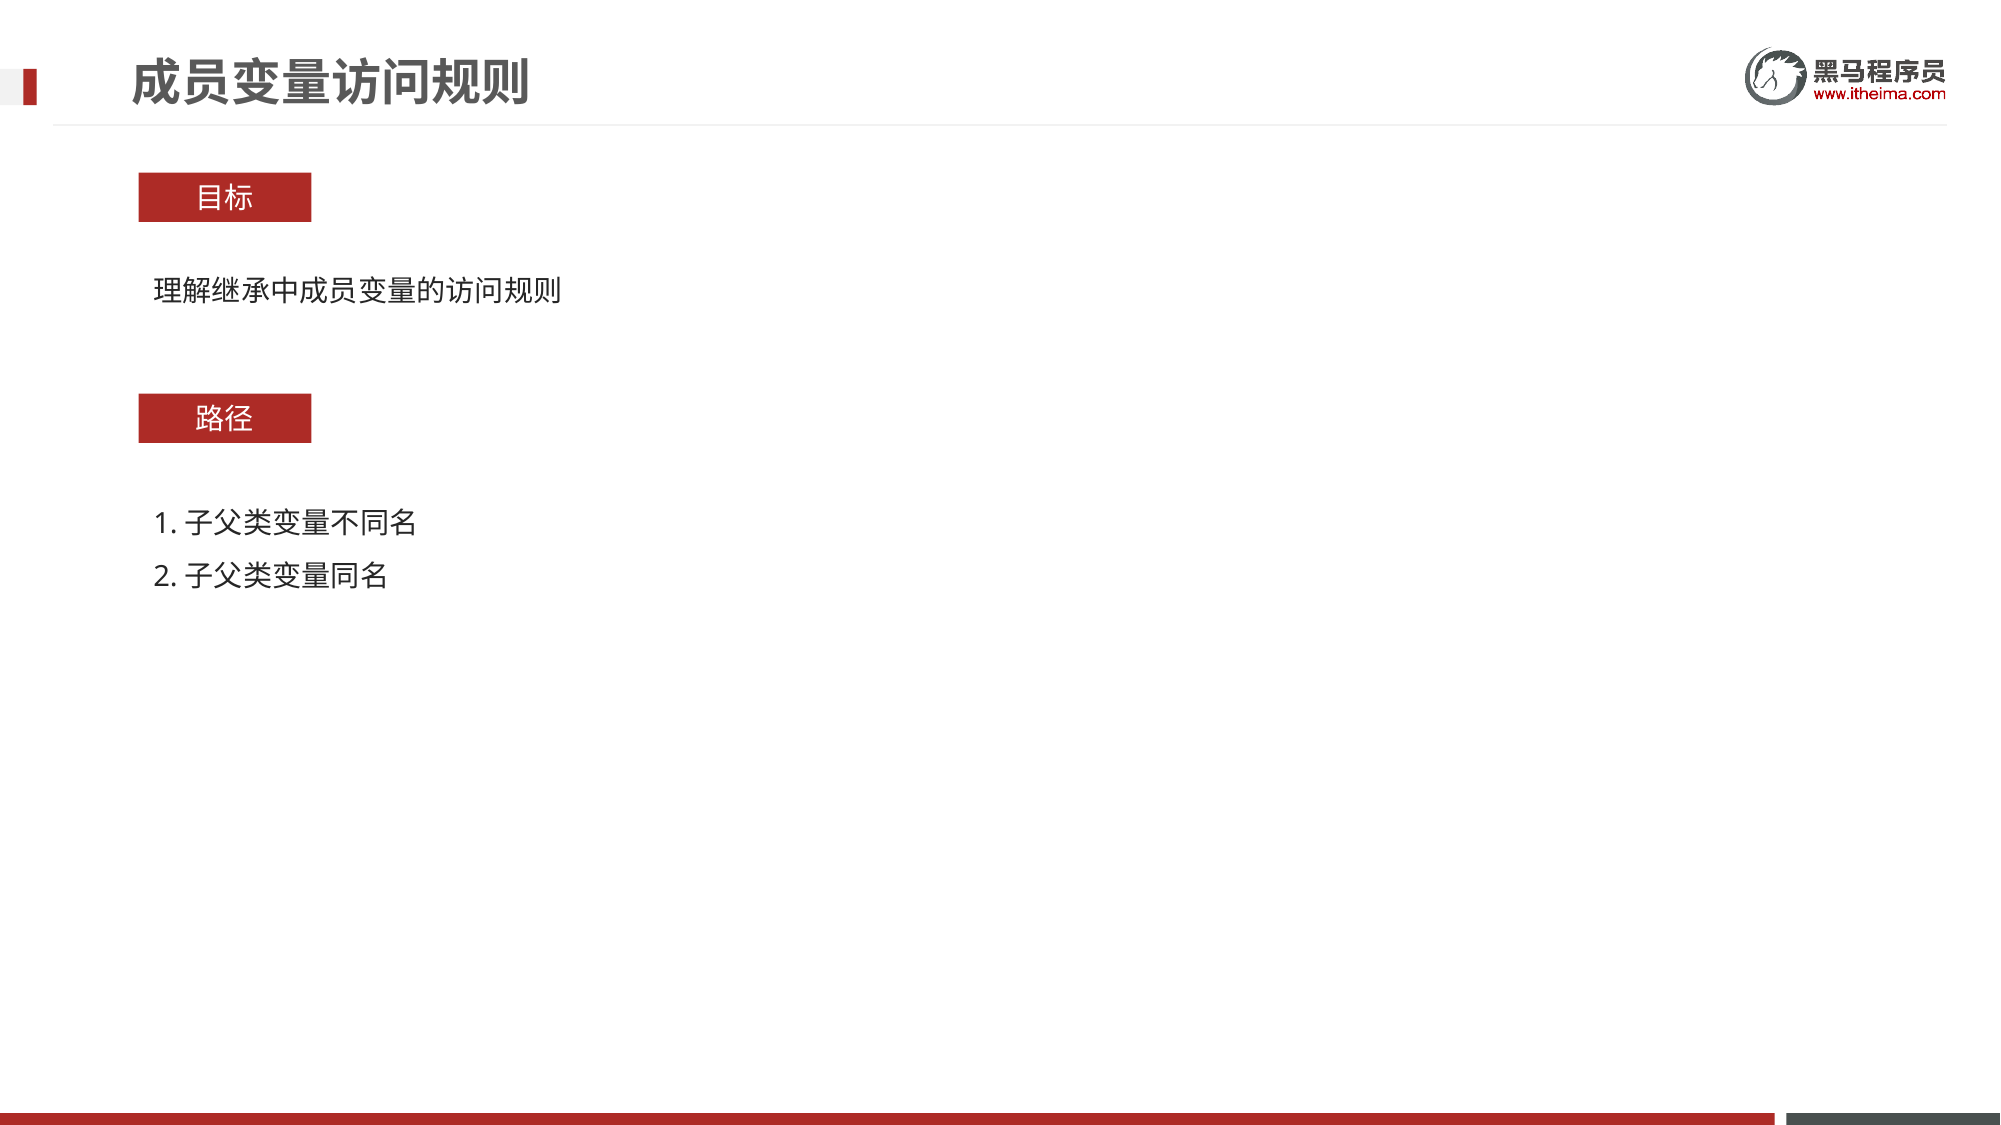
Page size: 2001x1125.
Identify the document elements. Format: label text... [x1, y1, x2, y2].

title 成员变量访问规则 [116, 38, 1556, 124]
picture [1744, 46, 1946, 106]
text_box 目标 [136, 171, 313, 224]
text_box 路径 [136, 392, 313, 445]
text_box 理解继承中成员变量的访问规则 [138, 247, 911, 315]
text_box 1.子父类变量不同名 2.子父类变量同名 [138, 479, 911, 600]
